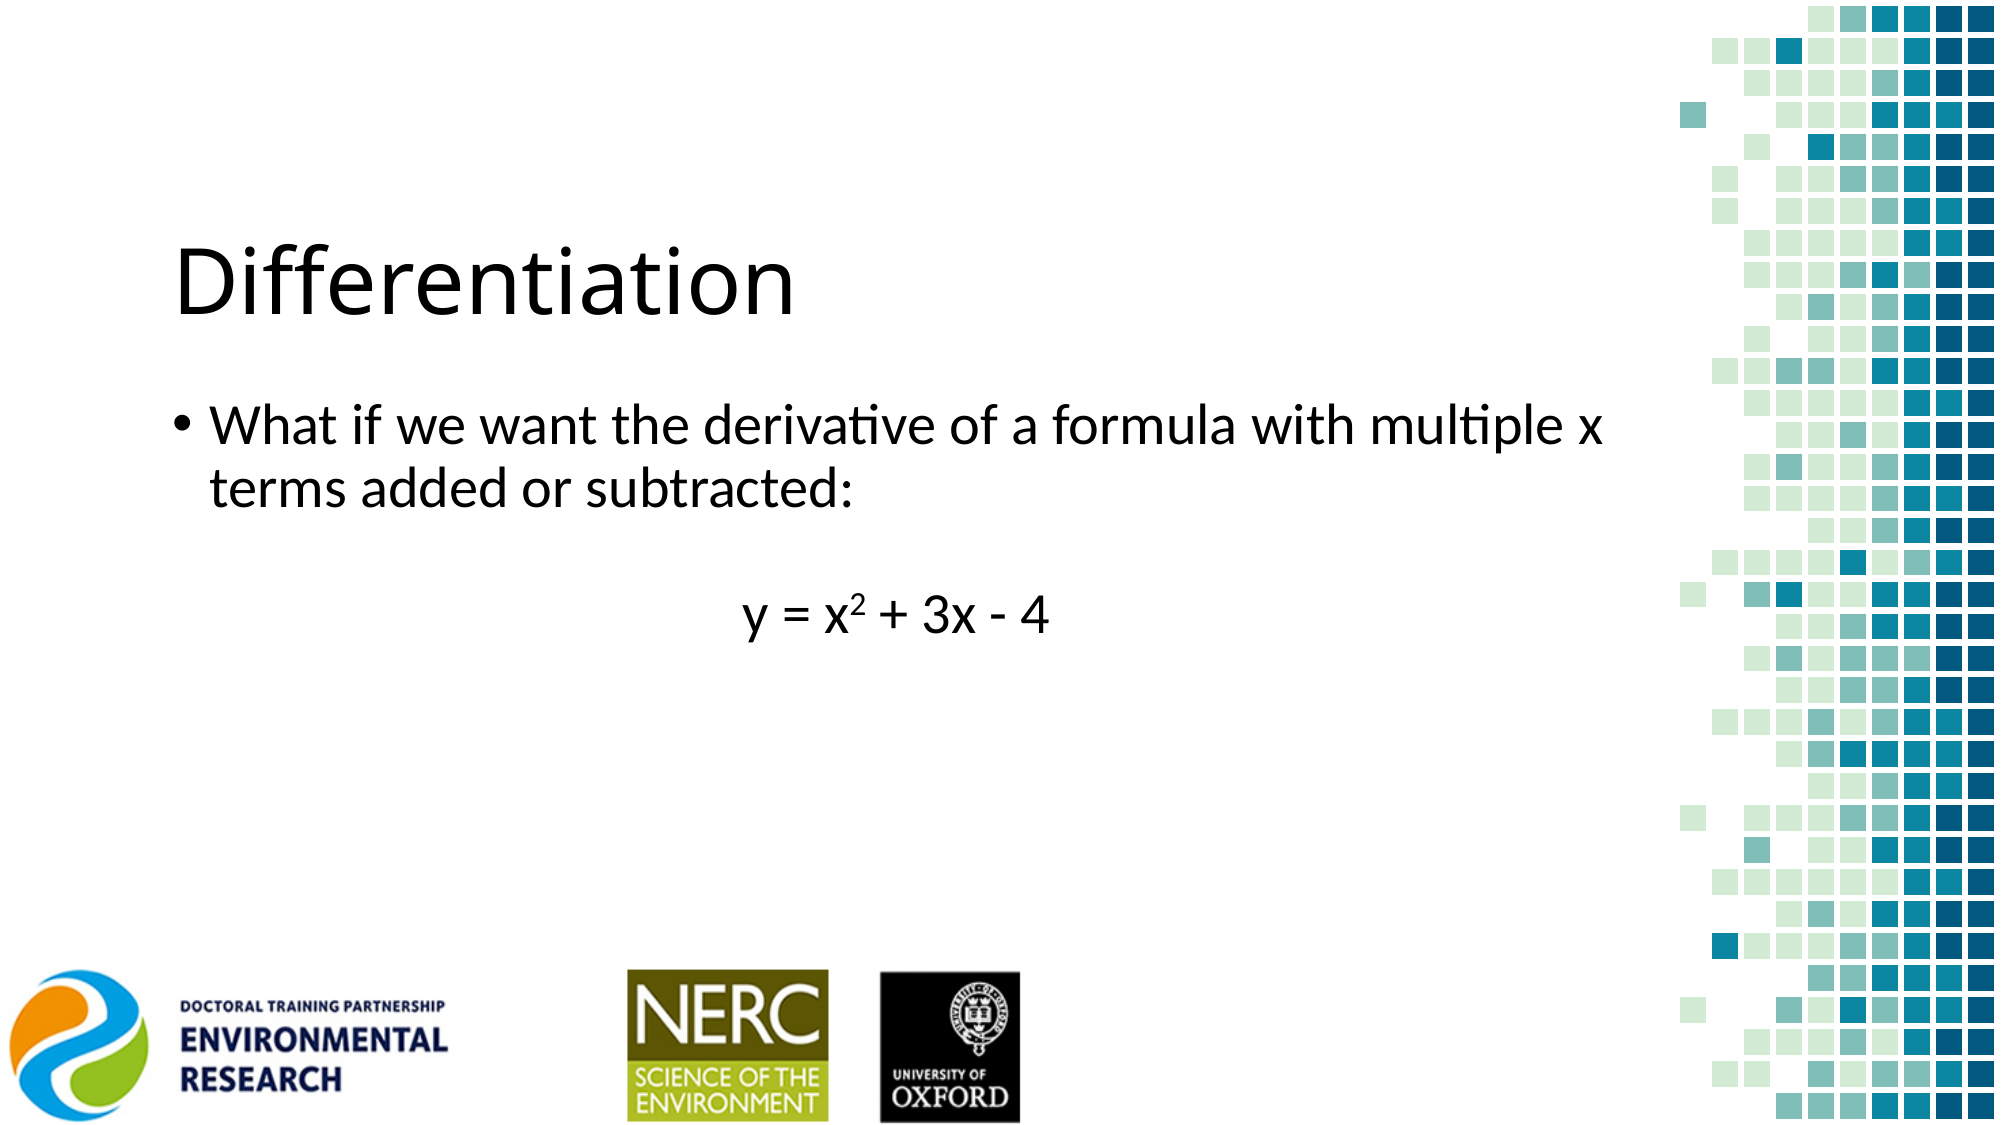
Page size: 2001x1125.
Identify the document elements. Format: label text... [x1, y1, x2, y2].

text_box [0, 964, 1676, 1125]
title Differentiation [157, 161, 1636, 350]
list What if we want the derivative of a formula with multiple x terms added or subtracted: y = x2 + 3x - 4 [157, 379, 1636, 964]
